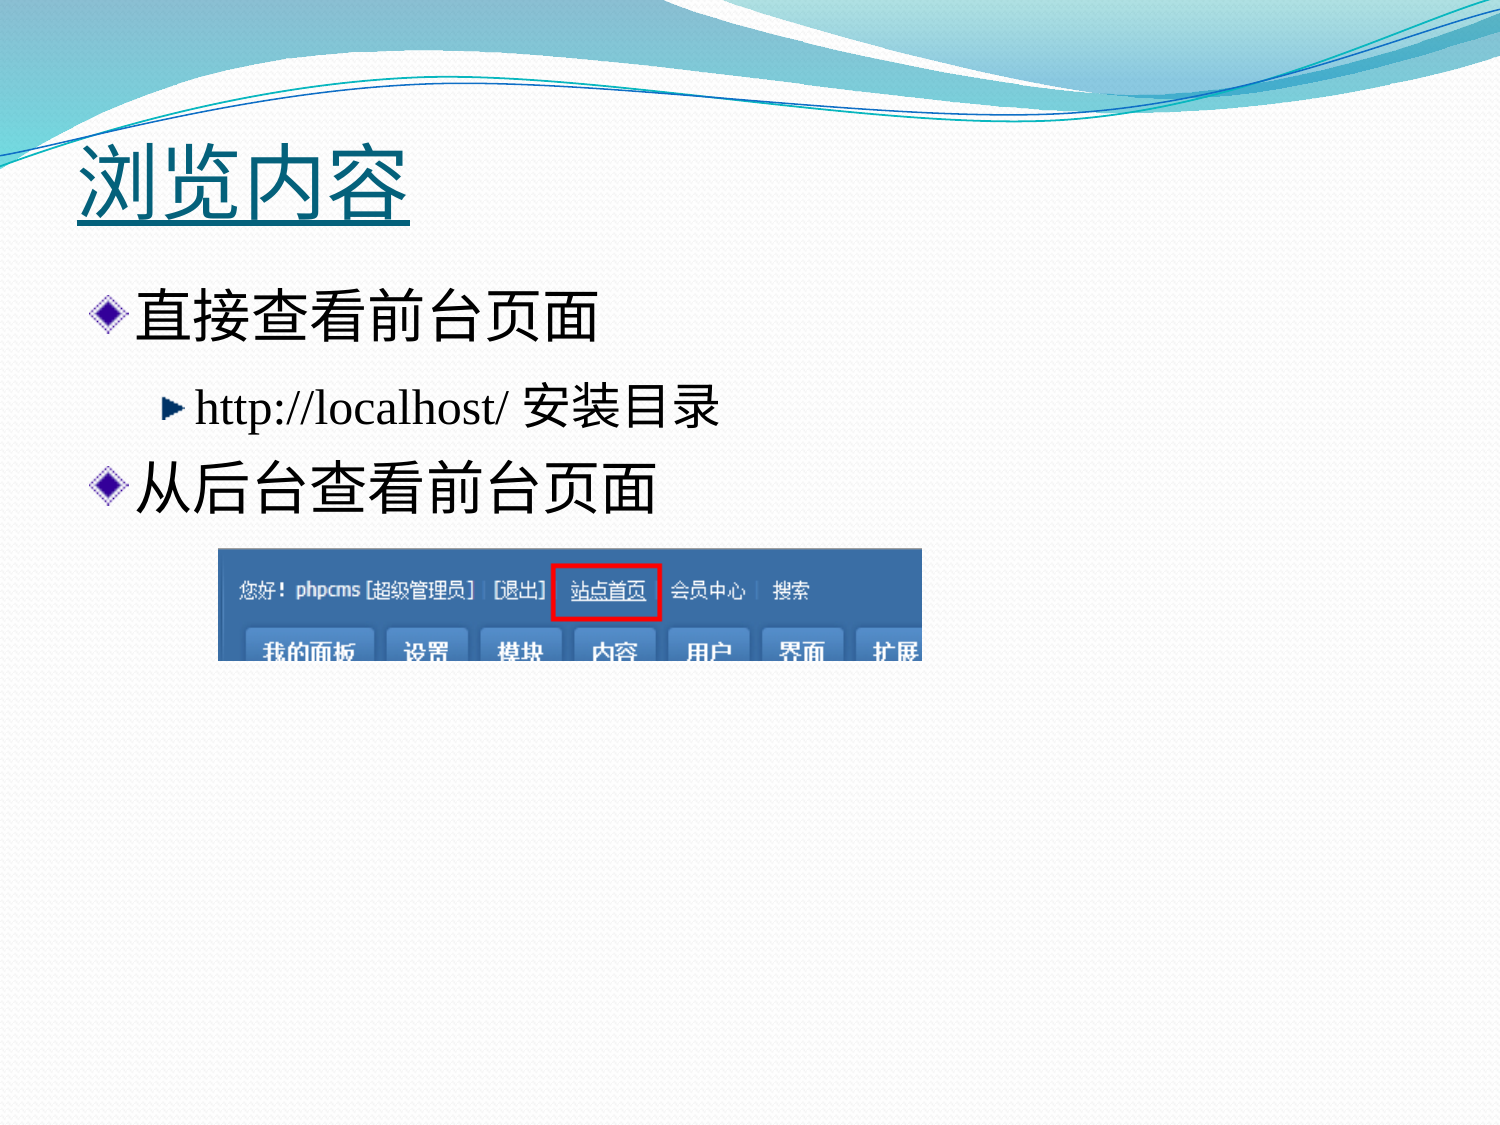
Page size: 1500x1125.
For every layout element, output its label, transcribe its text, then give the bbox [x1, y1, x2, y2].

picture [218, 548, 922, 662]
list 直接查看前台页面 http://localhost/安装目录 从后台查看前台页面 [75, 267, 1425, 988]
title 浏览内容 [76, 101, 1427, 231]
picture [154, 389, 185, 420]
picture [89, 295, 129, 334]
picture [89, 466, 129, 506]
